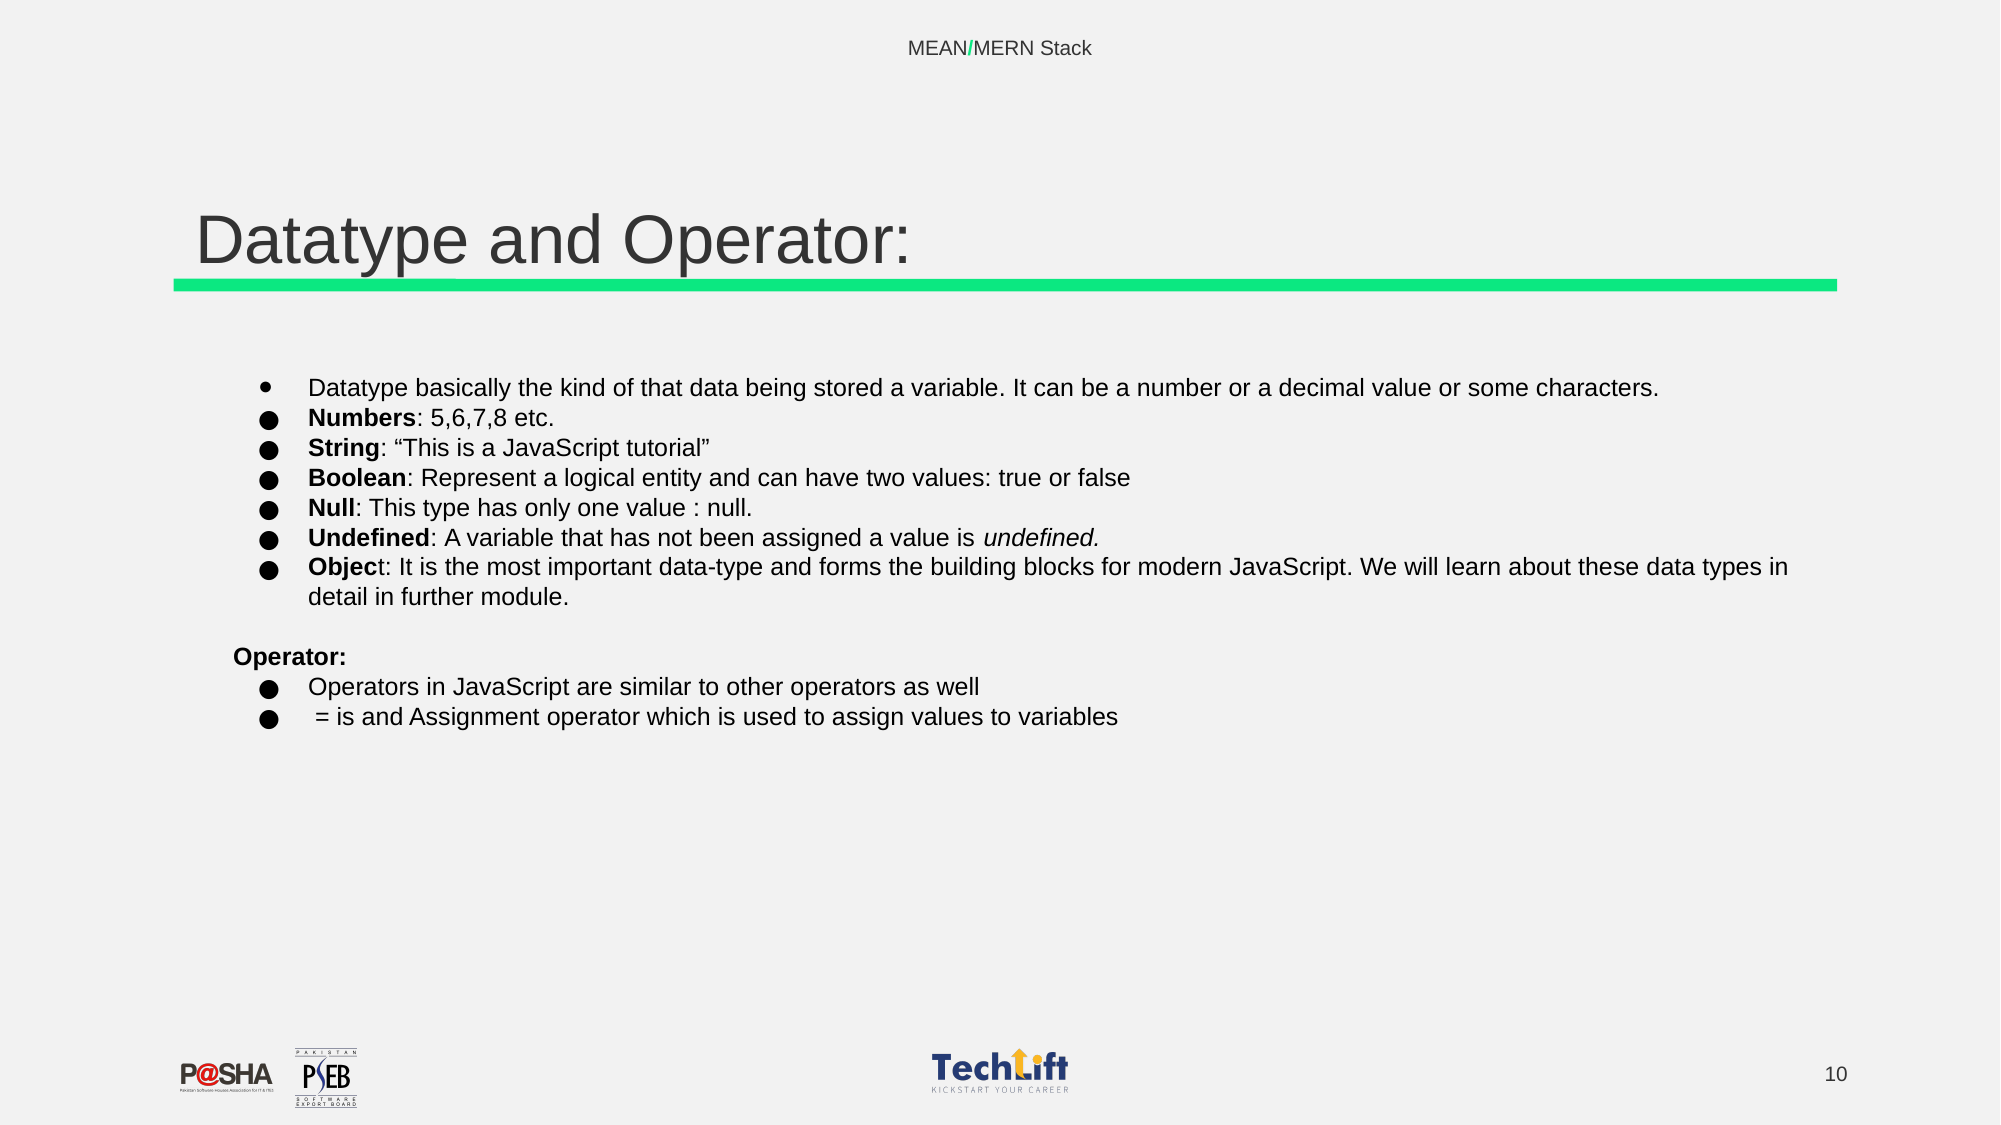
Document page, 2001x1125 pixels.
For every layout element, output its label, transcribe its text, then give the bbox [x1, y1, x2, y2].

picture [295, 1048, 357, 1108]
footer MEAN/MERN Stack [662, 17, 1338, 77]
title Datatype and Operator: [180, 47, 1830, 285]
text_box Datatype basically the kind of that data being stored a variable. It can be a number or a decimal value or some characters. Numbers: 5,6,7,8 etc. String: “This is a JavaScript tutorial” Boolean: Represent a logical entity and can have two values: true or false Null: This type has only one value : null. Undefined: A variable that has not been assigned a value is undefined. Object: It is the most important data-type and forms the building blocks for modern JavaScript. We will learn about these data types in detail in further module. Operator: Operators in JavaScript are similar to other operators as well = is and Assignment operator which is used to assign values to variables [218, 356, 1815, 746]
picture [180, 1063, 274, 1093]
picture [932, 1048, 1068, 1093]
slide_number ‹#› [1412, 1042, 1863, 1103]
